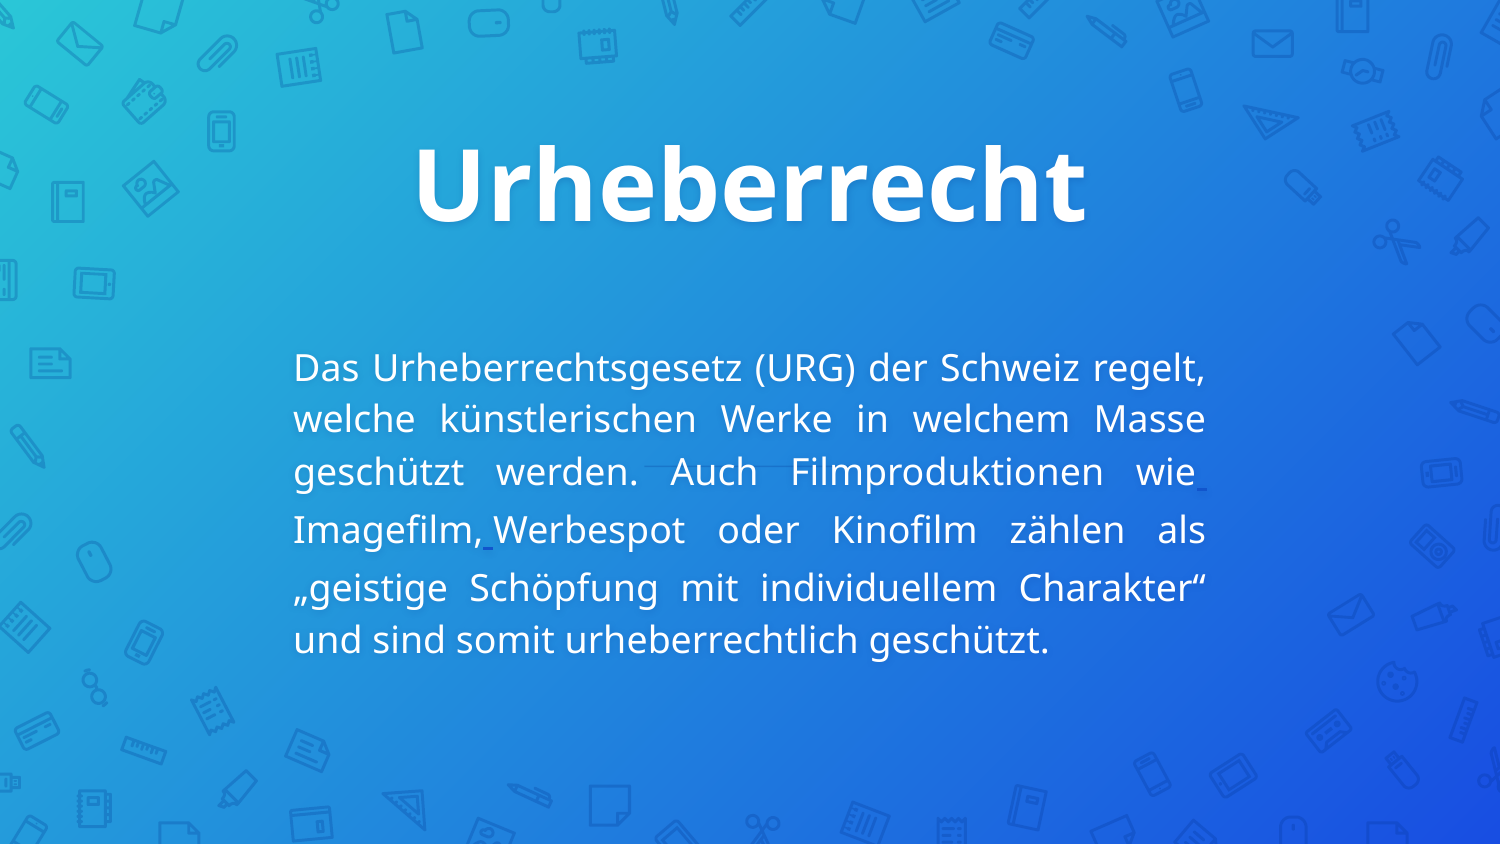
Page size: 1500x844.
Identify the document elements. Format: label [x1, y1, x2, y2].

text_box [0, 0, 1500, 844]
